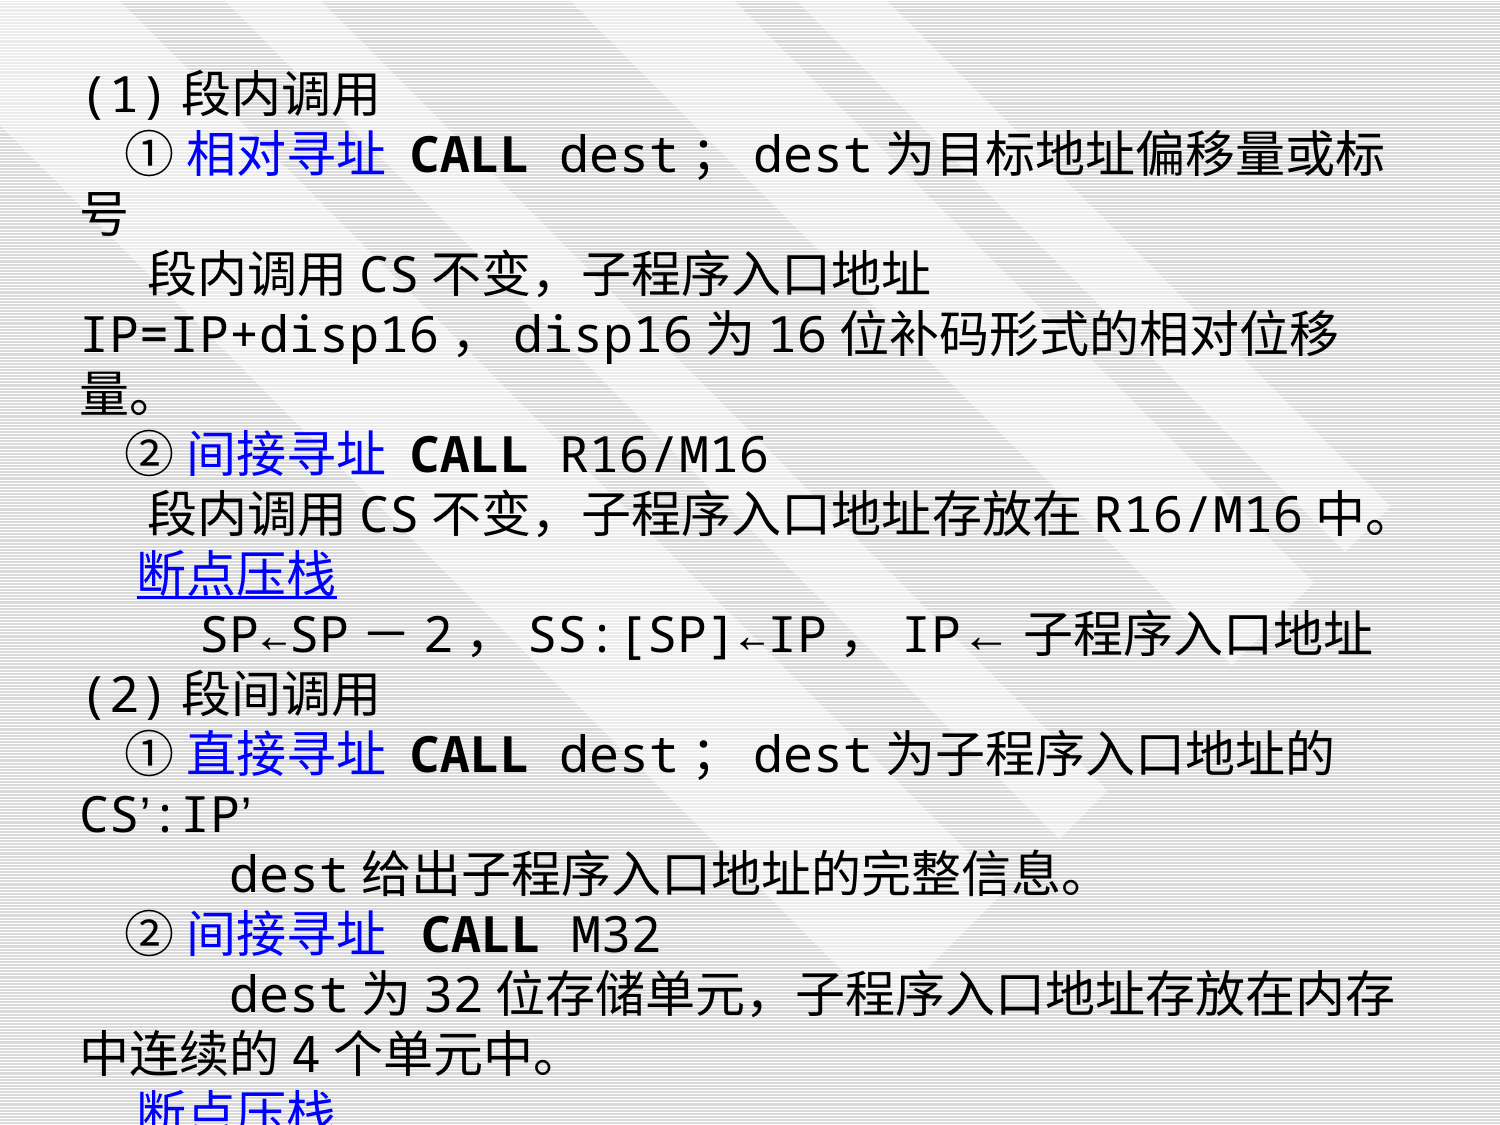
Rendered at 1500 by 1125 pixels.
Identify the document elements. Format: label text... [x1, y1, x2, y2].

text_box (1)段内调用 ①相对寻址 CALL dest；dest为目标地址偏移量或标号 段内调用CS不变，子程序入口地址IP=IP+disp16，disp16为16位补码形式的相对位移量。 ②间接寻址 CALL R16/M16 段内调用CS不变，子程序入口地址存放在R16/M16中。 断点压栈 SP←SP－2，SS:[SP]←IP，IP←子程序入口地址 (2)段间调用 ①直接寻址 CALL dest；dest为子程序入口地址的CS’:IP’ dest给出子程序入口地址的完整信息。 ②间接寻址 CALL M32 dest为32位存储单元，子程序入口地址存放在内存中连续的4个单元中。 断点压栈 SP←SP－2，SS:[SP]←CS，SP←SP－2 ，SS:[SP]←IP IP←IP’ ， CS←CS’ [64, 54, 1447, 1125]
